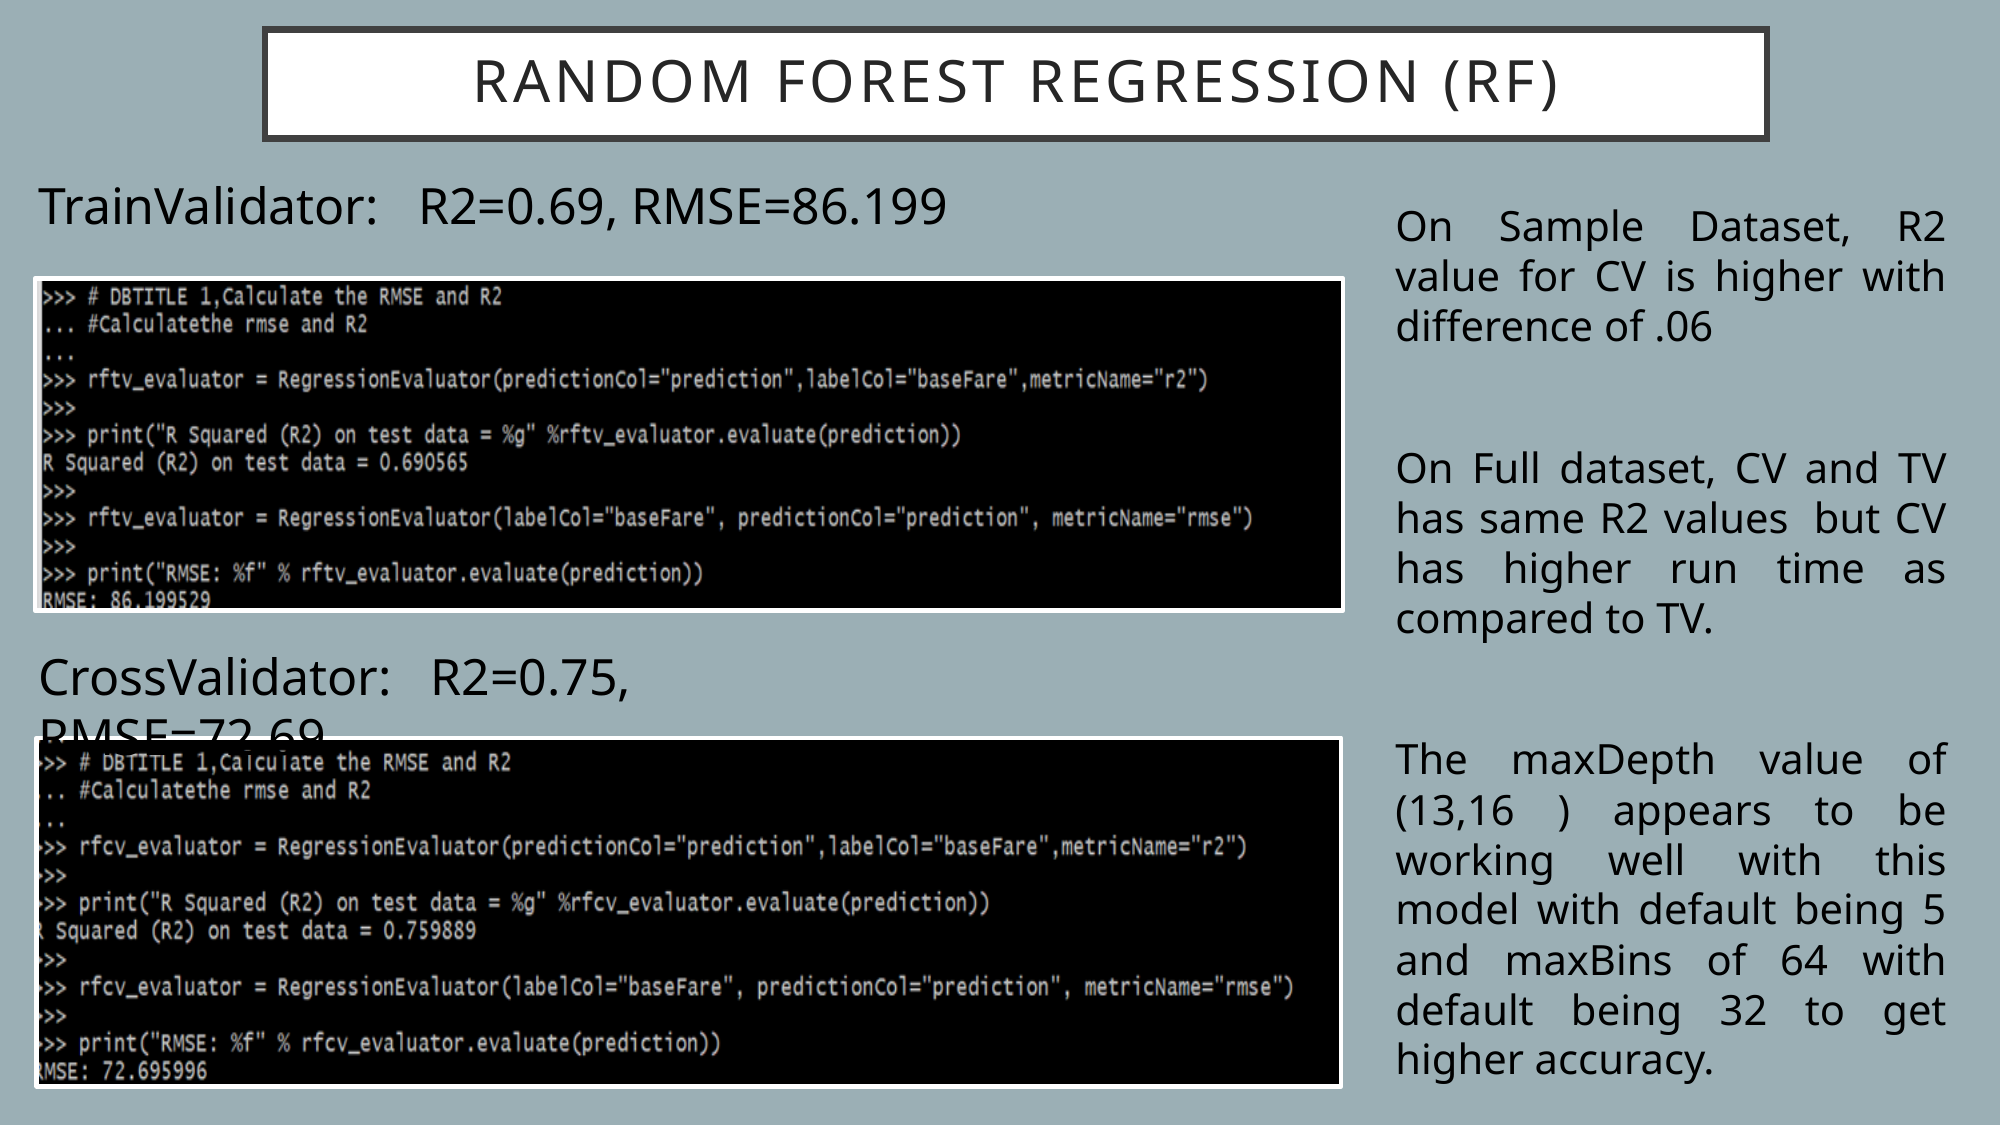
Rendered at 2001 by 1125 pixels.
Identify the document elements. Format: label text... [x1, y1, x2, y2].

text_box TrainValidator: R2=0.69, RMSE=86.199 [23, 167, 1131, 243]
subtitle On Sample Dataset, R2 value for CV is higher with difference of .06 On Full dataset, CV and TV has same R2 values but CV has higher run time as compared to TV. The maxDepth value of (13,16 ) appears to be working well with this model with default being 5 and maxBins of 64 with default being 32 to get higher accuracy. [1380, 192, 1962, 1086]
picture [37, 280, 1341, 609]
text_box CrossValidator: R2=0.75, RMSE=72.69​ [23, 637, 887, 773]
title Random Forest Regression (RF) [262, 26, 1770, 142]
picture [39, 740, 1339, 1084]
